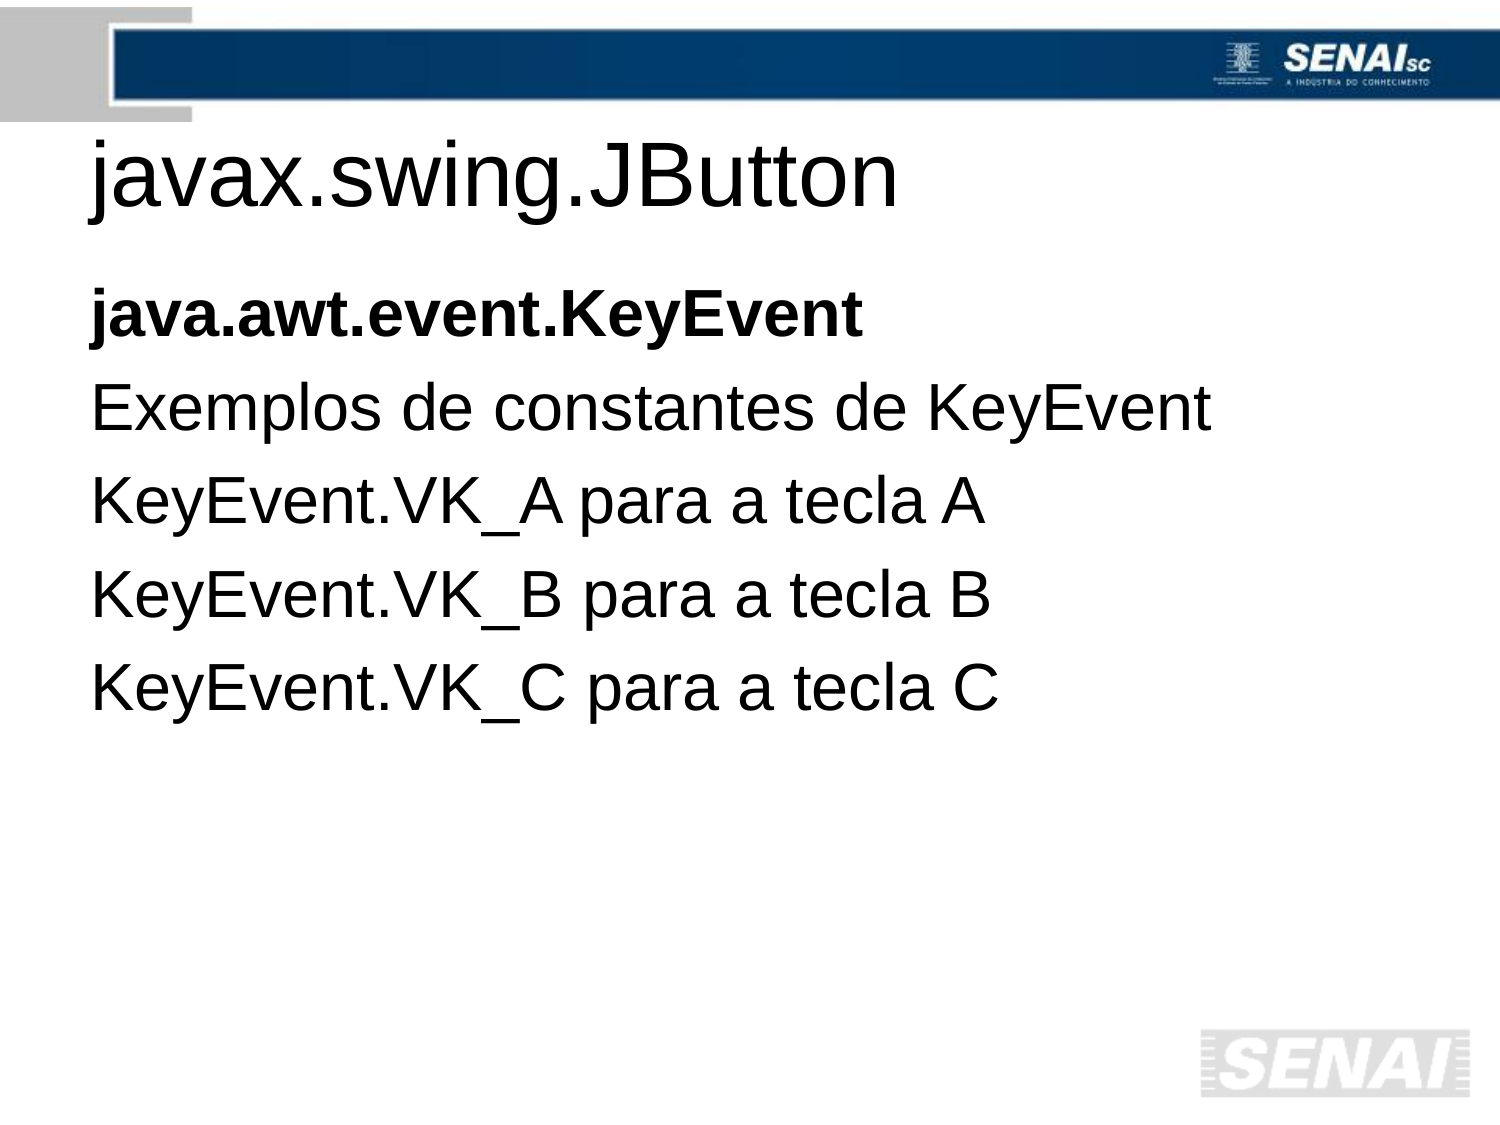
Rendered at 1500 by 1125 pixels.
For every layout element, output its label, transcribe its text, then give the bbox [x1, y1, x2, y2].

picture [0, 7, 1500, 122]
title javax.swing.JButton [75, 45, 1425, 233]
list java.awt.event.KeyEvent Exemplos de constantes de KeyEvent KeyEvent.VK_A para a tecla A KeyEvent.VK_B para a tecla B KeyEvent.VK_C para a tecla C [75, 262, 1425, 1005]
